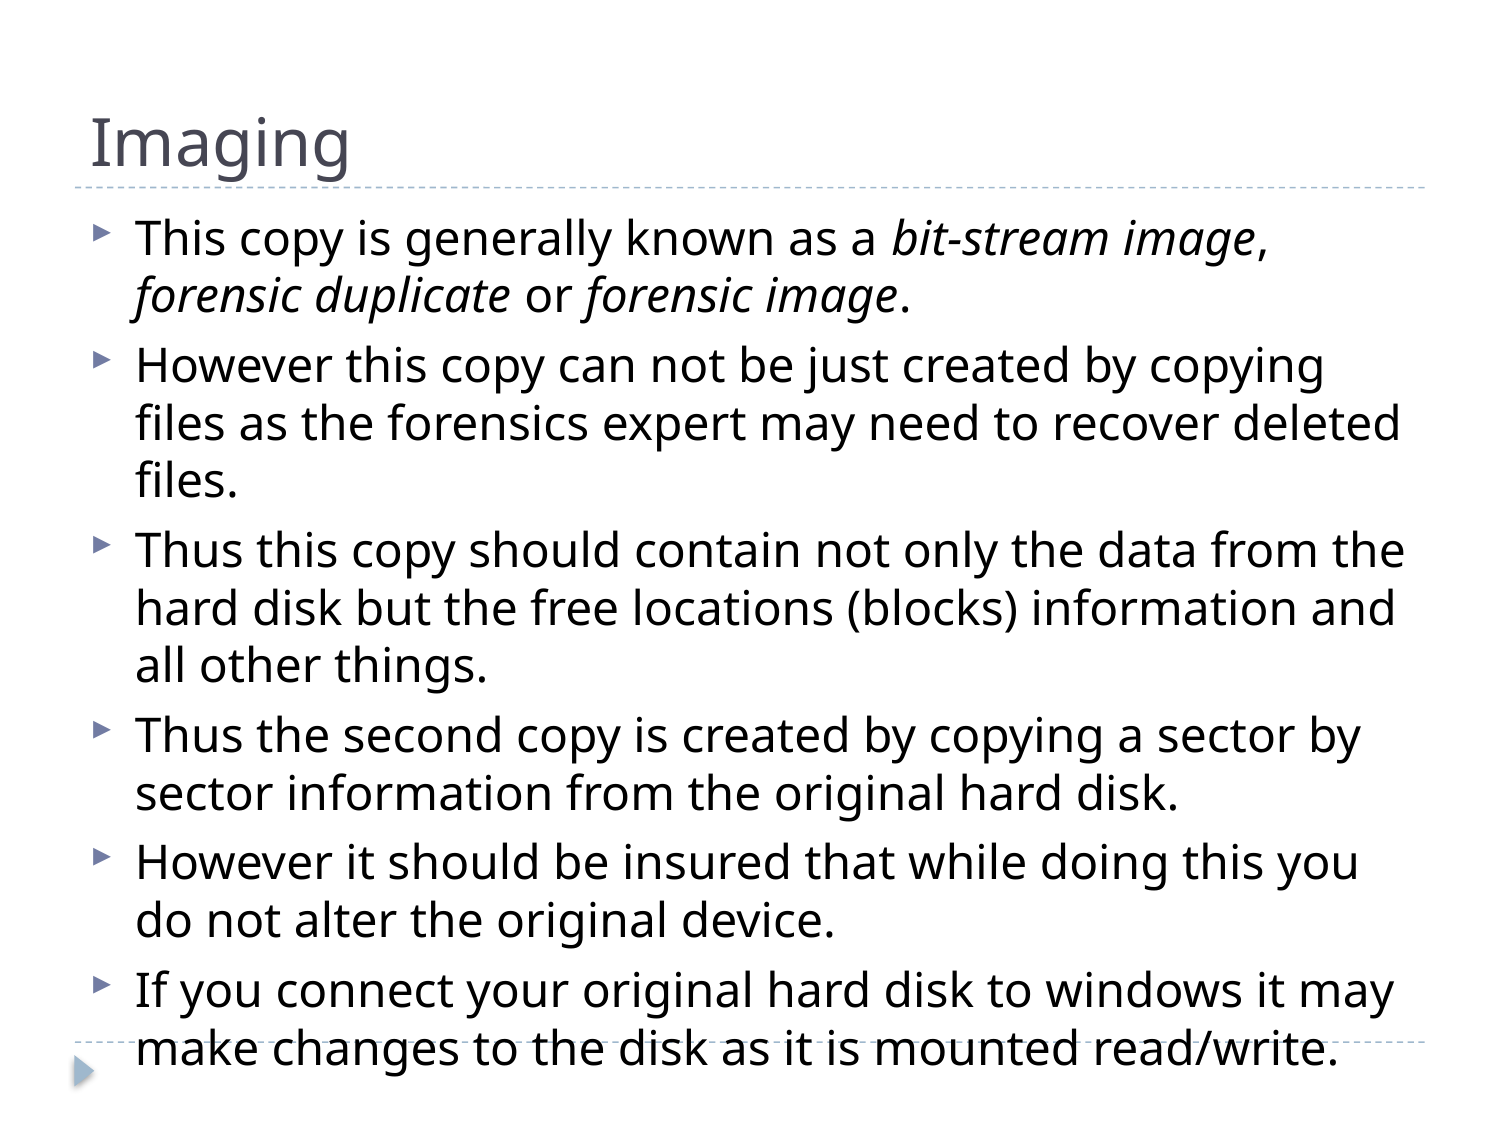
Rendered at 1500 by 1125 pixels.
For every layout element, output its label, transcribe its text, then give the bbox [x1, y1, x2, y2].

title Imaging [74, 24, 1426, 188]
list This copy is generally known as a bit-stream image, forensic duplicate or forensic image. However this copy can not be just created by copying files as the forensics expert may need to recover deleted files. Thus this copy should contain not only the data from the hard disk but the free locations (blocks) information and all other things. Thus the second copy is created by copying a sector by sector information from the original hard disk. However it should be insured that while doing this you do not alter the original device. If you connect your original hard disk to windows it may make changes to the disk as it is mounted read/write. [74, 199, 1426, 1038]
